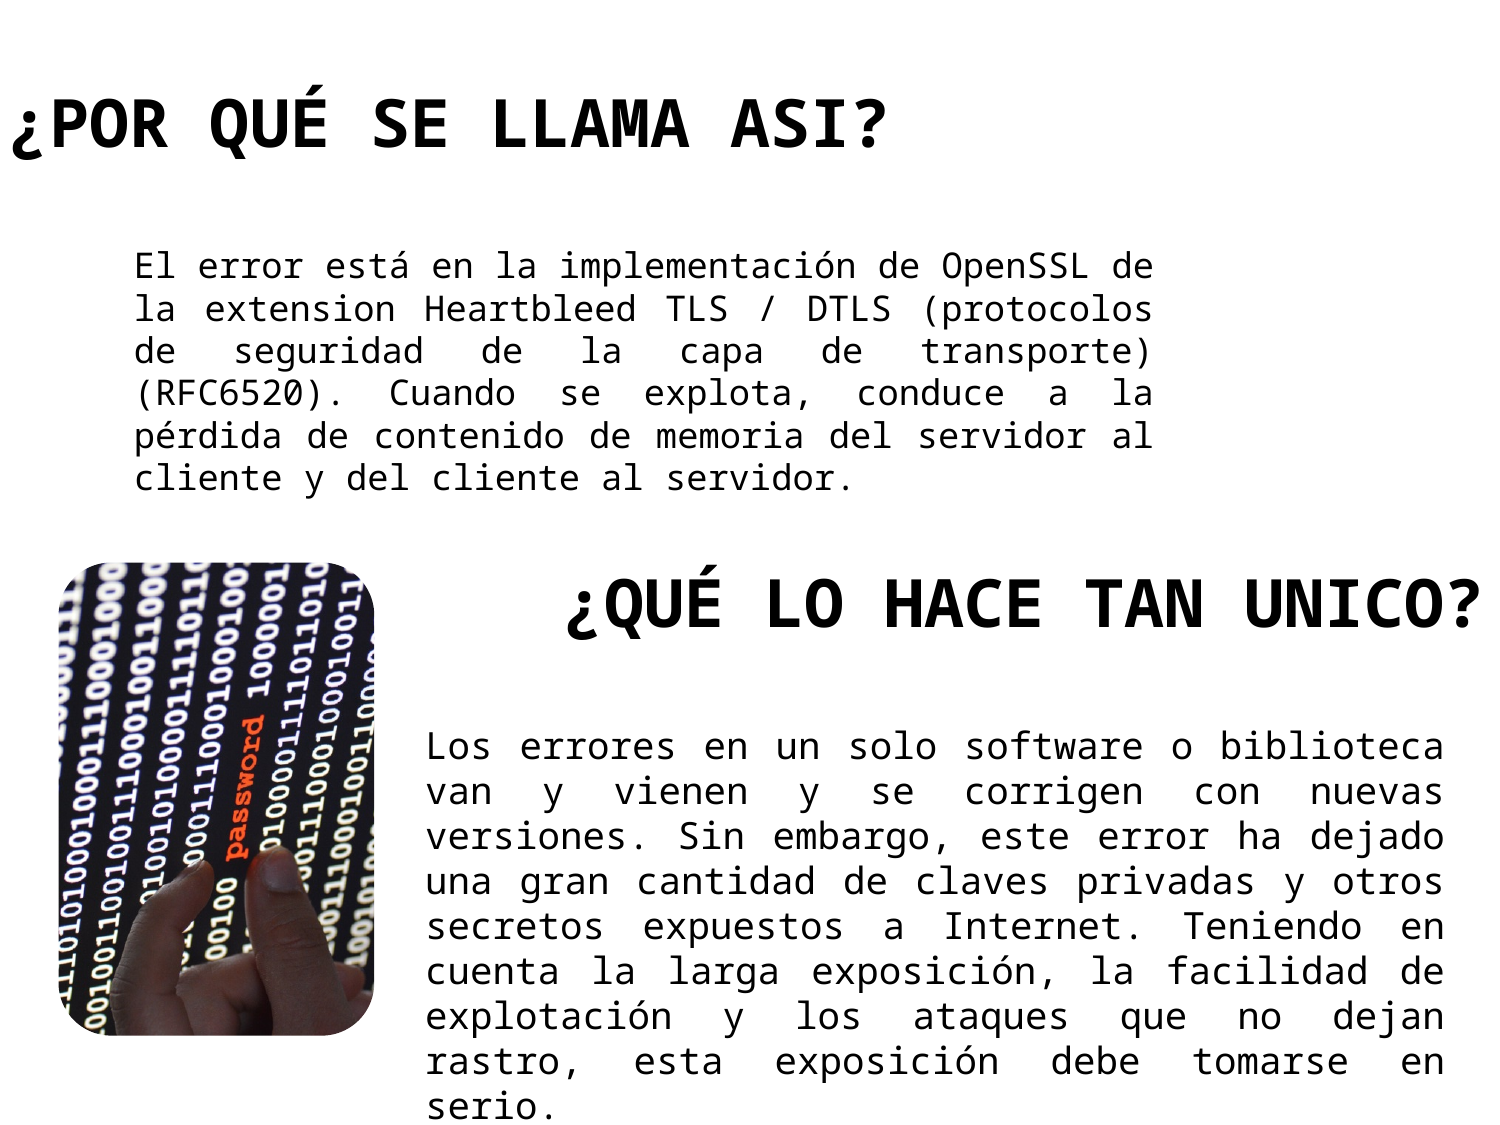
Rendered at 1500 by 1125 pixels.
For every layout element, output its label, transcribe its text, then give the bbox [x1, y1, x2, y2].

text_box El error está en la implementación de OpenSSL de la extension Heartbleed TLS / DTLS (protocolos de seguridad de la capa de transporte) (RFC6520). Cuando se explota, conduce a la pérdida de contenido de memoria del servidor al cliente y del cliente al servidor. [118, 235, 1169, 524]
subtitle Los errores en un solo software o biblioteca van y vienen y se corrigen con nuevas versiones. Sin embargo, este error ha dejado una gran cantidad de claves privadas y otros secretos expuestos a Internet. Teniendo en cuenta la larga exposición, la facilidad de explotación y los ataques que no dejan rastro, esta exposición debe tomarse en serio. [410, 722, 1461, 1003]
title ¿POR QUÉ SE LLAMA ASI? [0, 0, 1088, 242]
text_box ¿QUÉ LO HACE TAN UNICO? [386, 480, 1500, 722]
picture [0, 562, 454, 1036]
